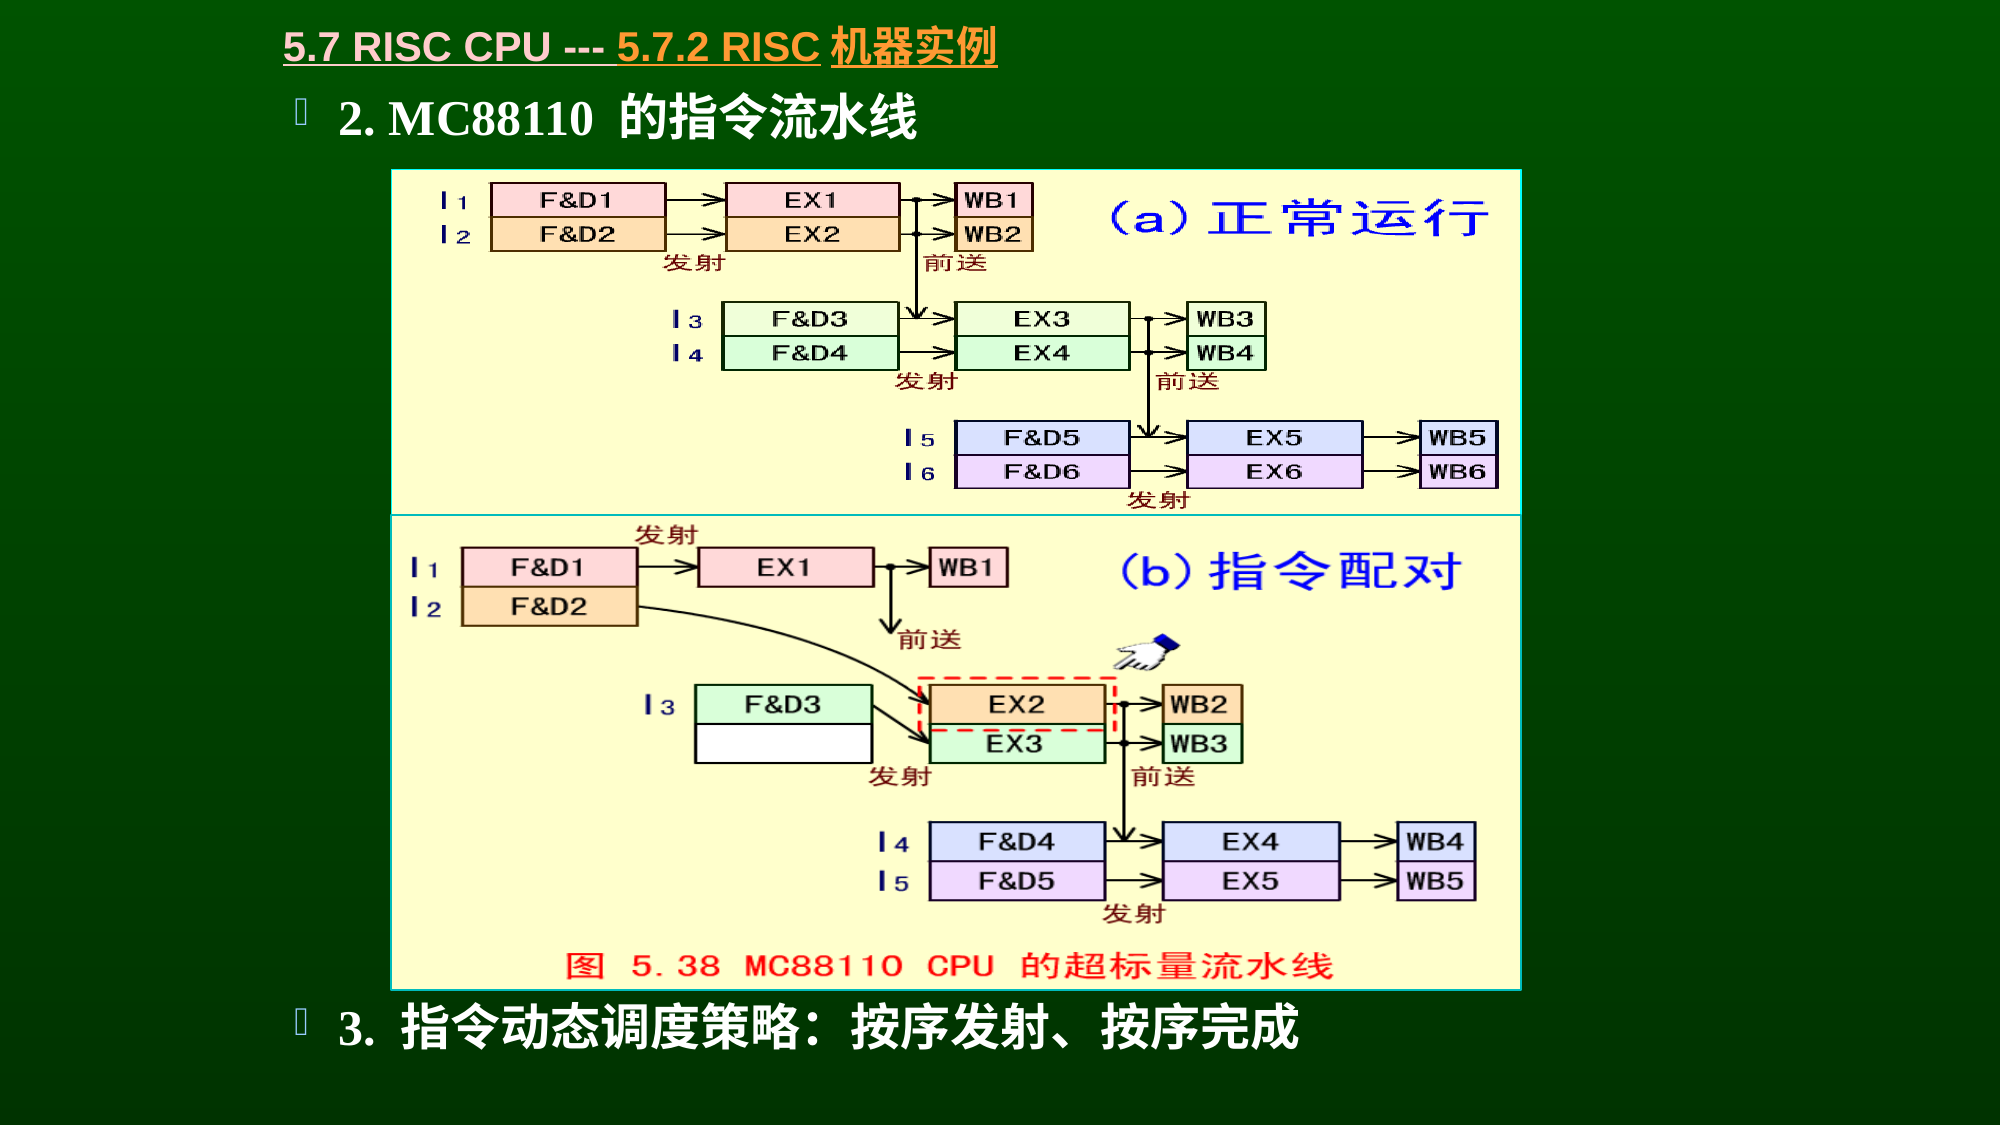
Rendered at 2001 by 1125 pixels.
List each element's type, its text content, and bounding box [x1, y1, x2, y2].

list 2. MC88110 的指令流水线 3. 指令动态调度策略：按序发射、按序完成 [279, 78, 1721, 1085]
picture [391, 169, 1521, 989]
title 5.7 RISC CPU --- 5.7.2 RISC机器实例 [267, 11, 1721, 78]
